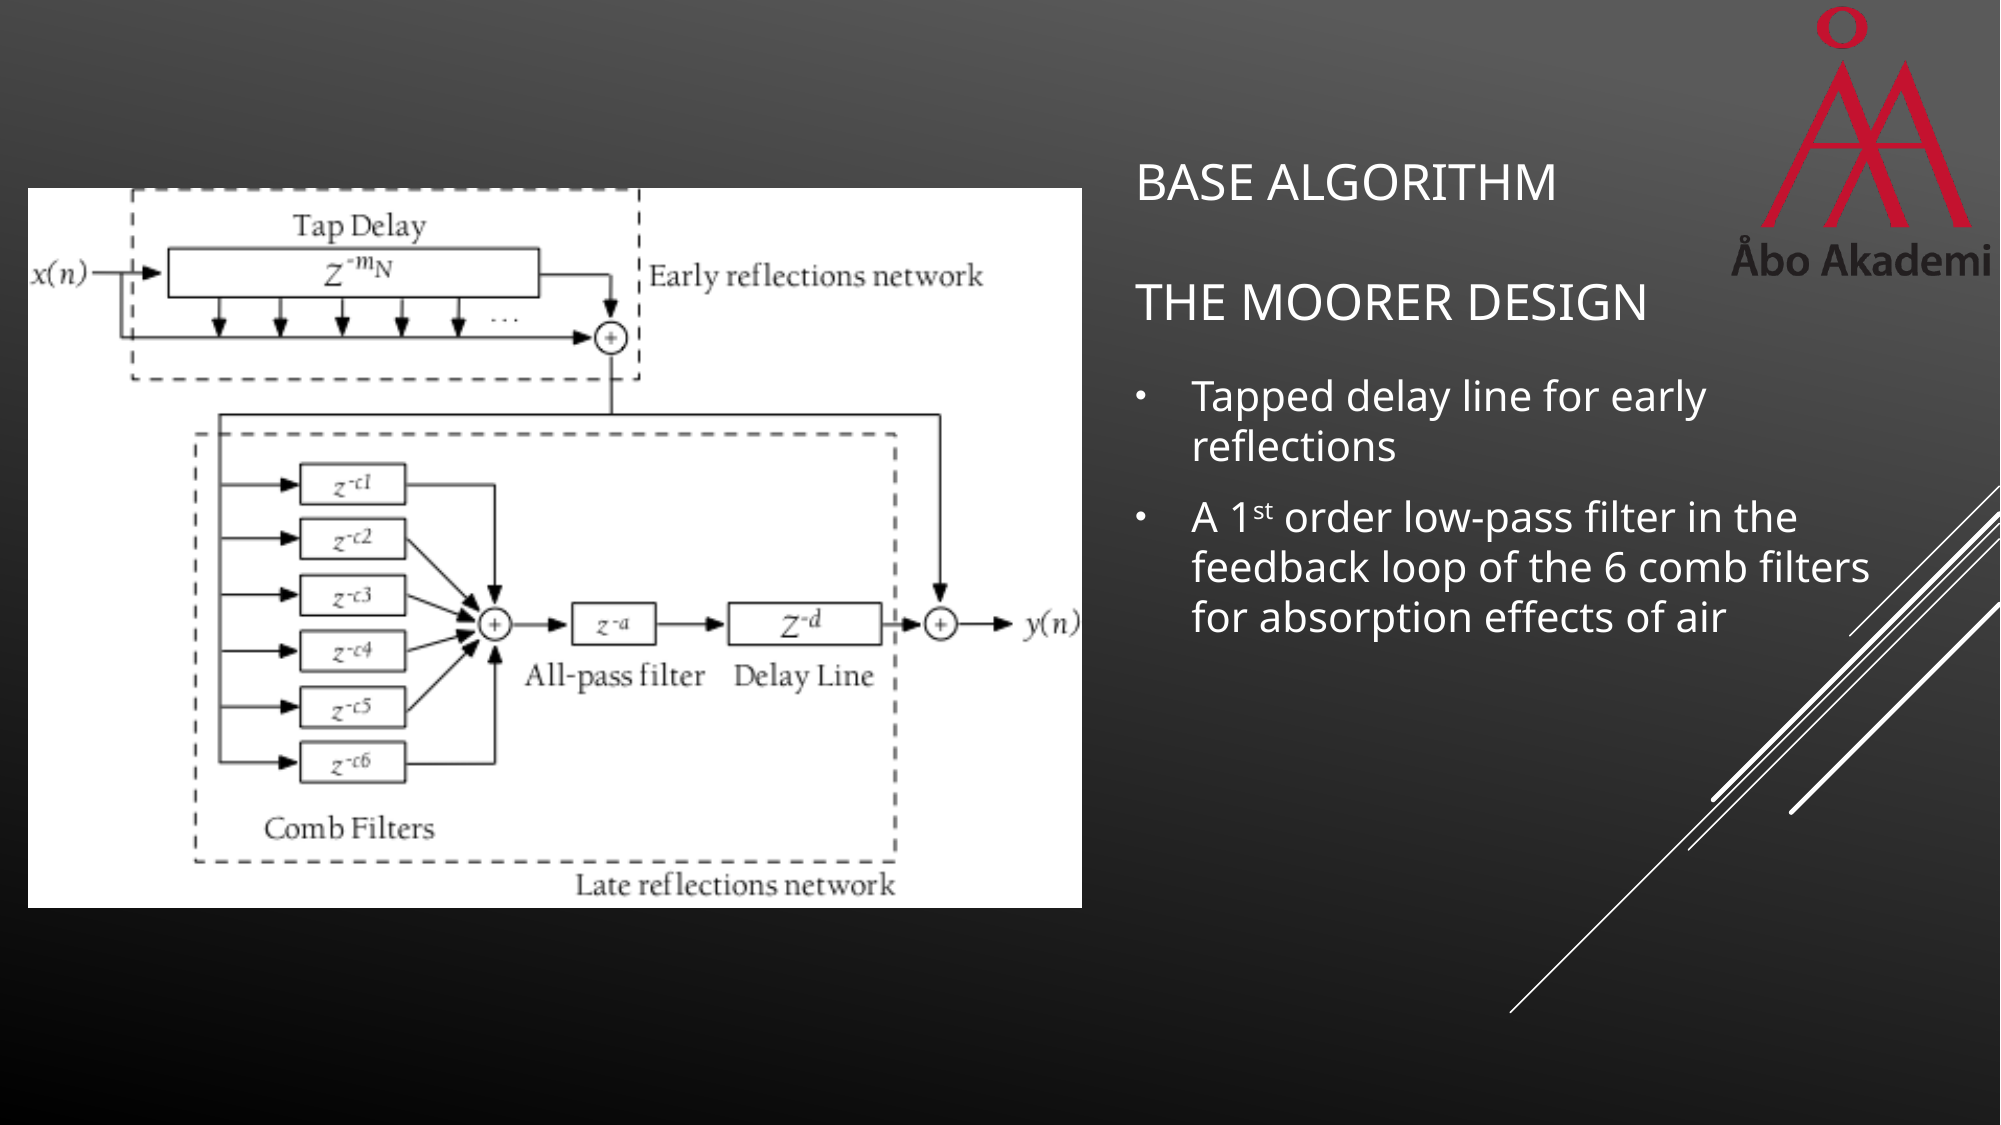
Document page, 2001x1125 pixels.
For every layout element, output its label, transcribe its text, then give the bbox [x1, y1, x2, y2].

list Tapped delay line for early reflections A 1st order low-pass filter in the feedback loop of the 6 comb filters for absorption effects of air [1120, 362, 1908, 984]
picture [28, 188, 1082, 908]
picture [1720, 0, 2000, 280]
title Base Algorithm The MOORER design [1120, 112, 1721, 338]
